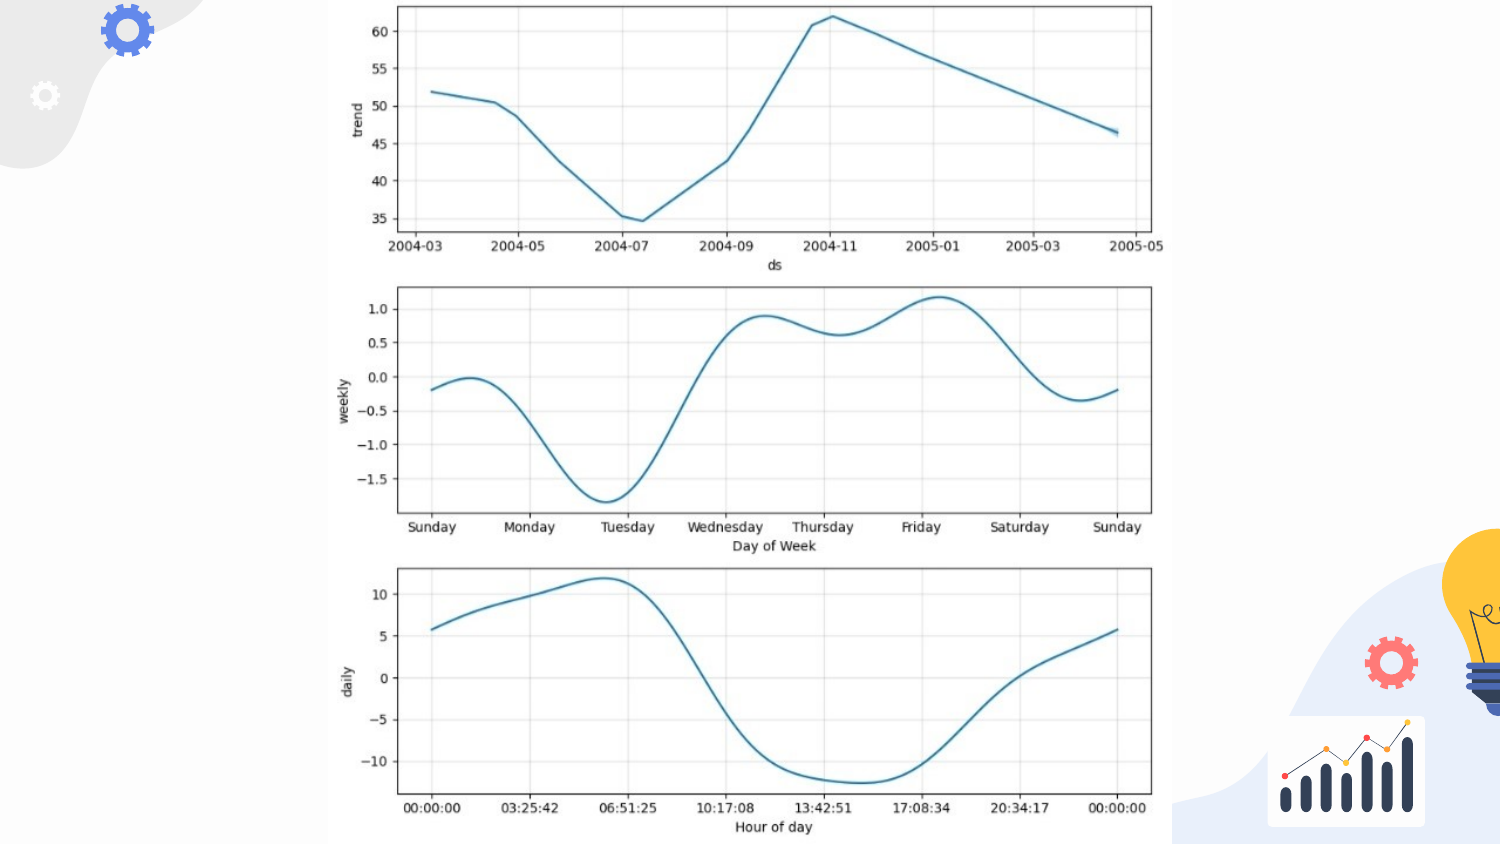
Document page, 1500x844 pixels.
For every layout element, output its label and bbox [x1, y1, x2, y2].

picture [327, 0, 1173, 844]
